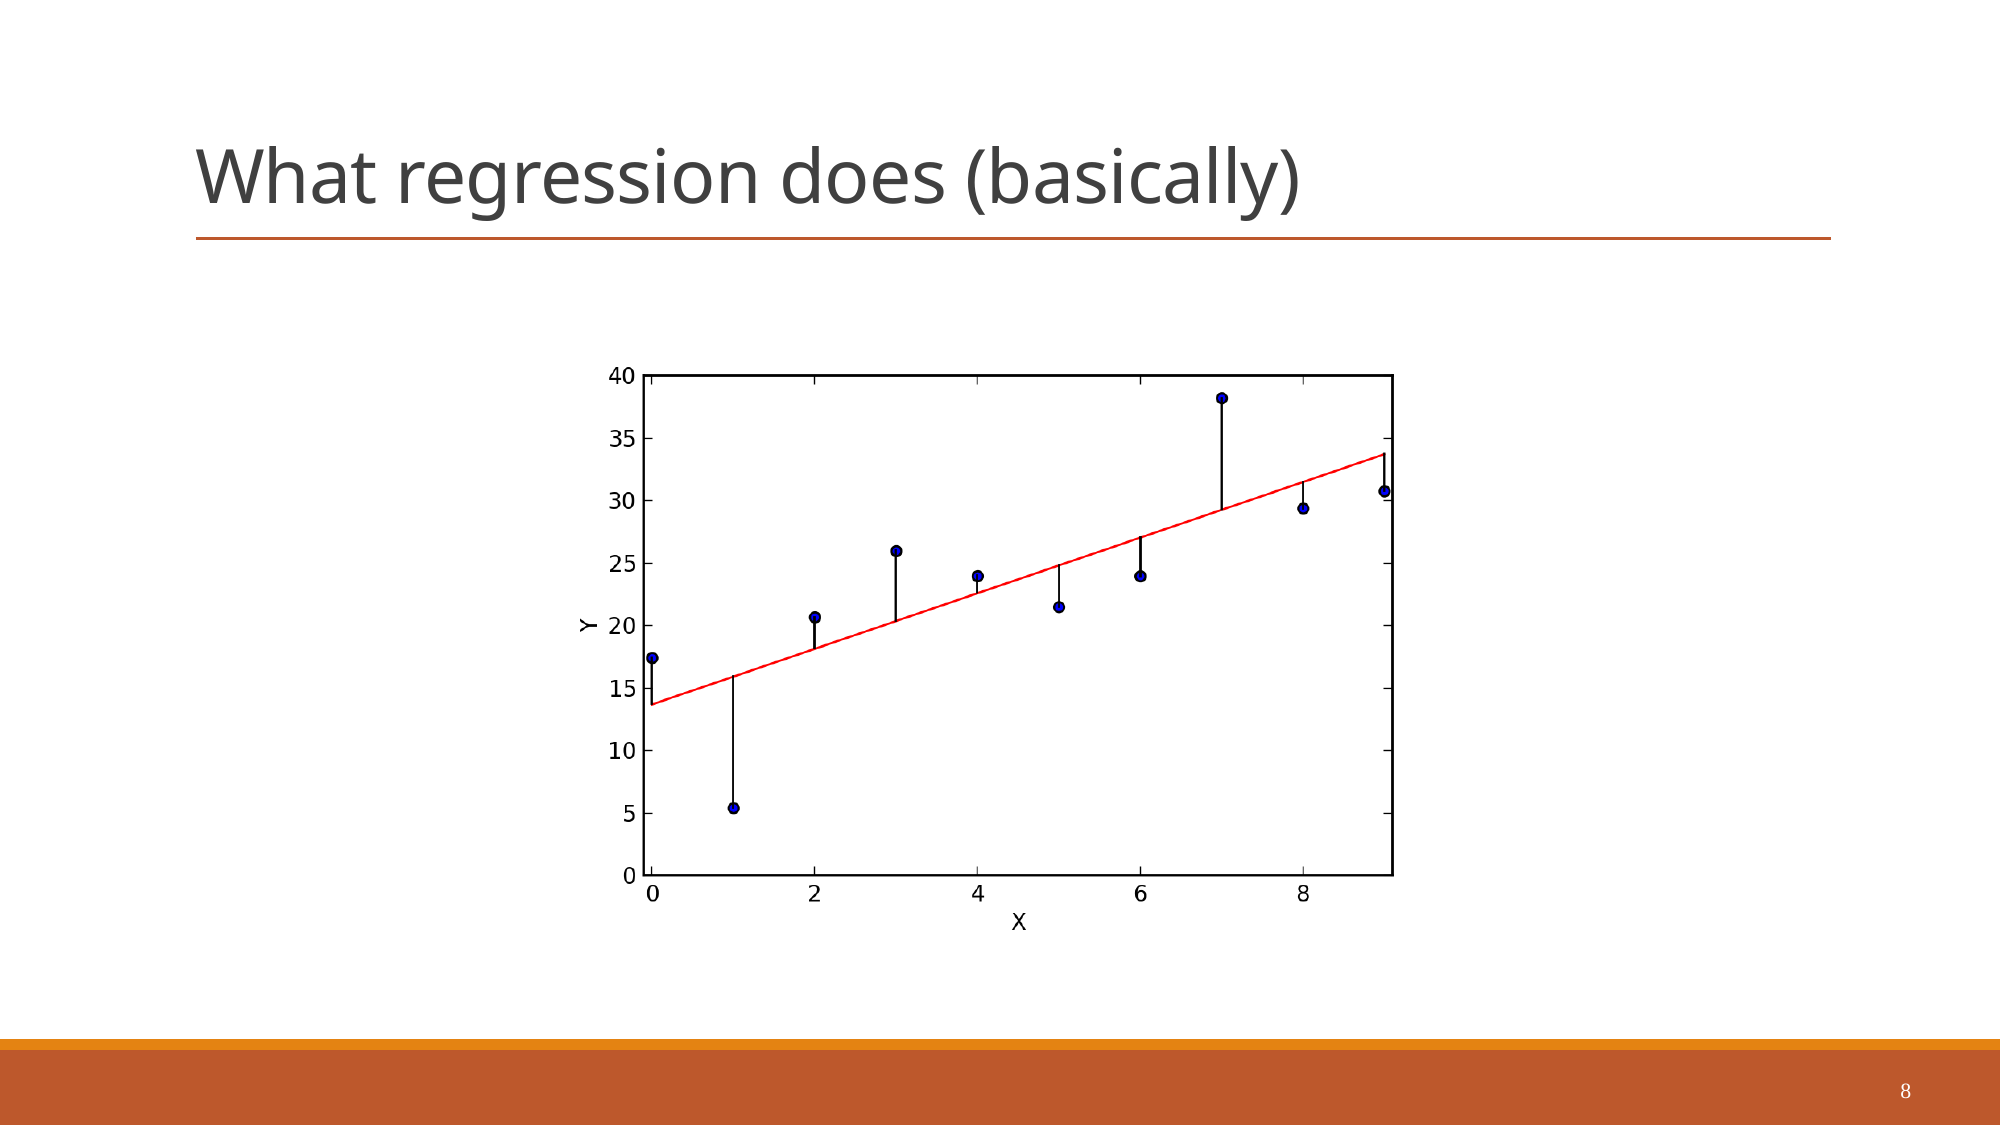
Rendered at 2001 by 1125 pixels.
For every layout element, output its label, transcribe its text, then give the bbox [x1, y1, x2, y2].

title What regression does (basically) [180, 47, 1830, 227]
picture [522, 311, 1490, 956]
slide_number 8 [1711, 1059, 1927, 1120]
